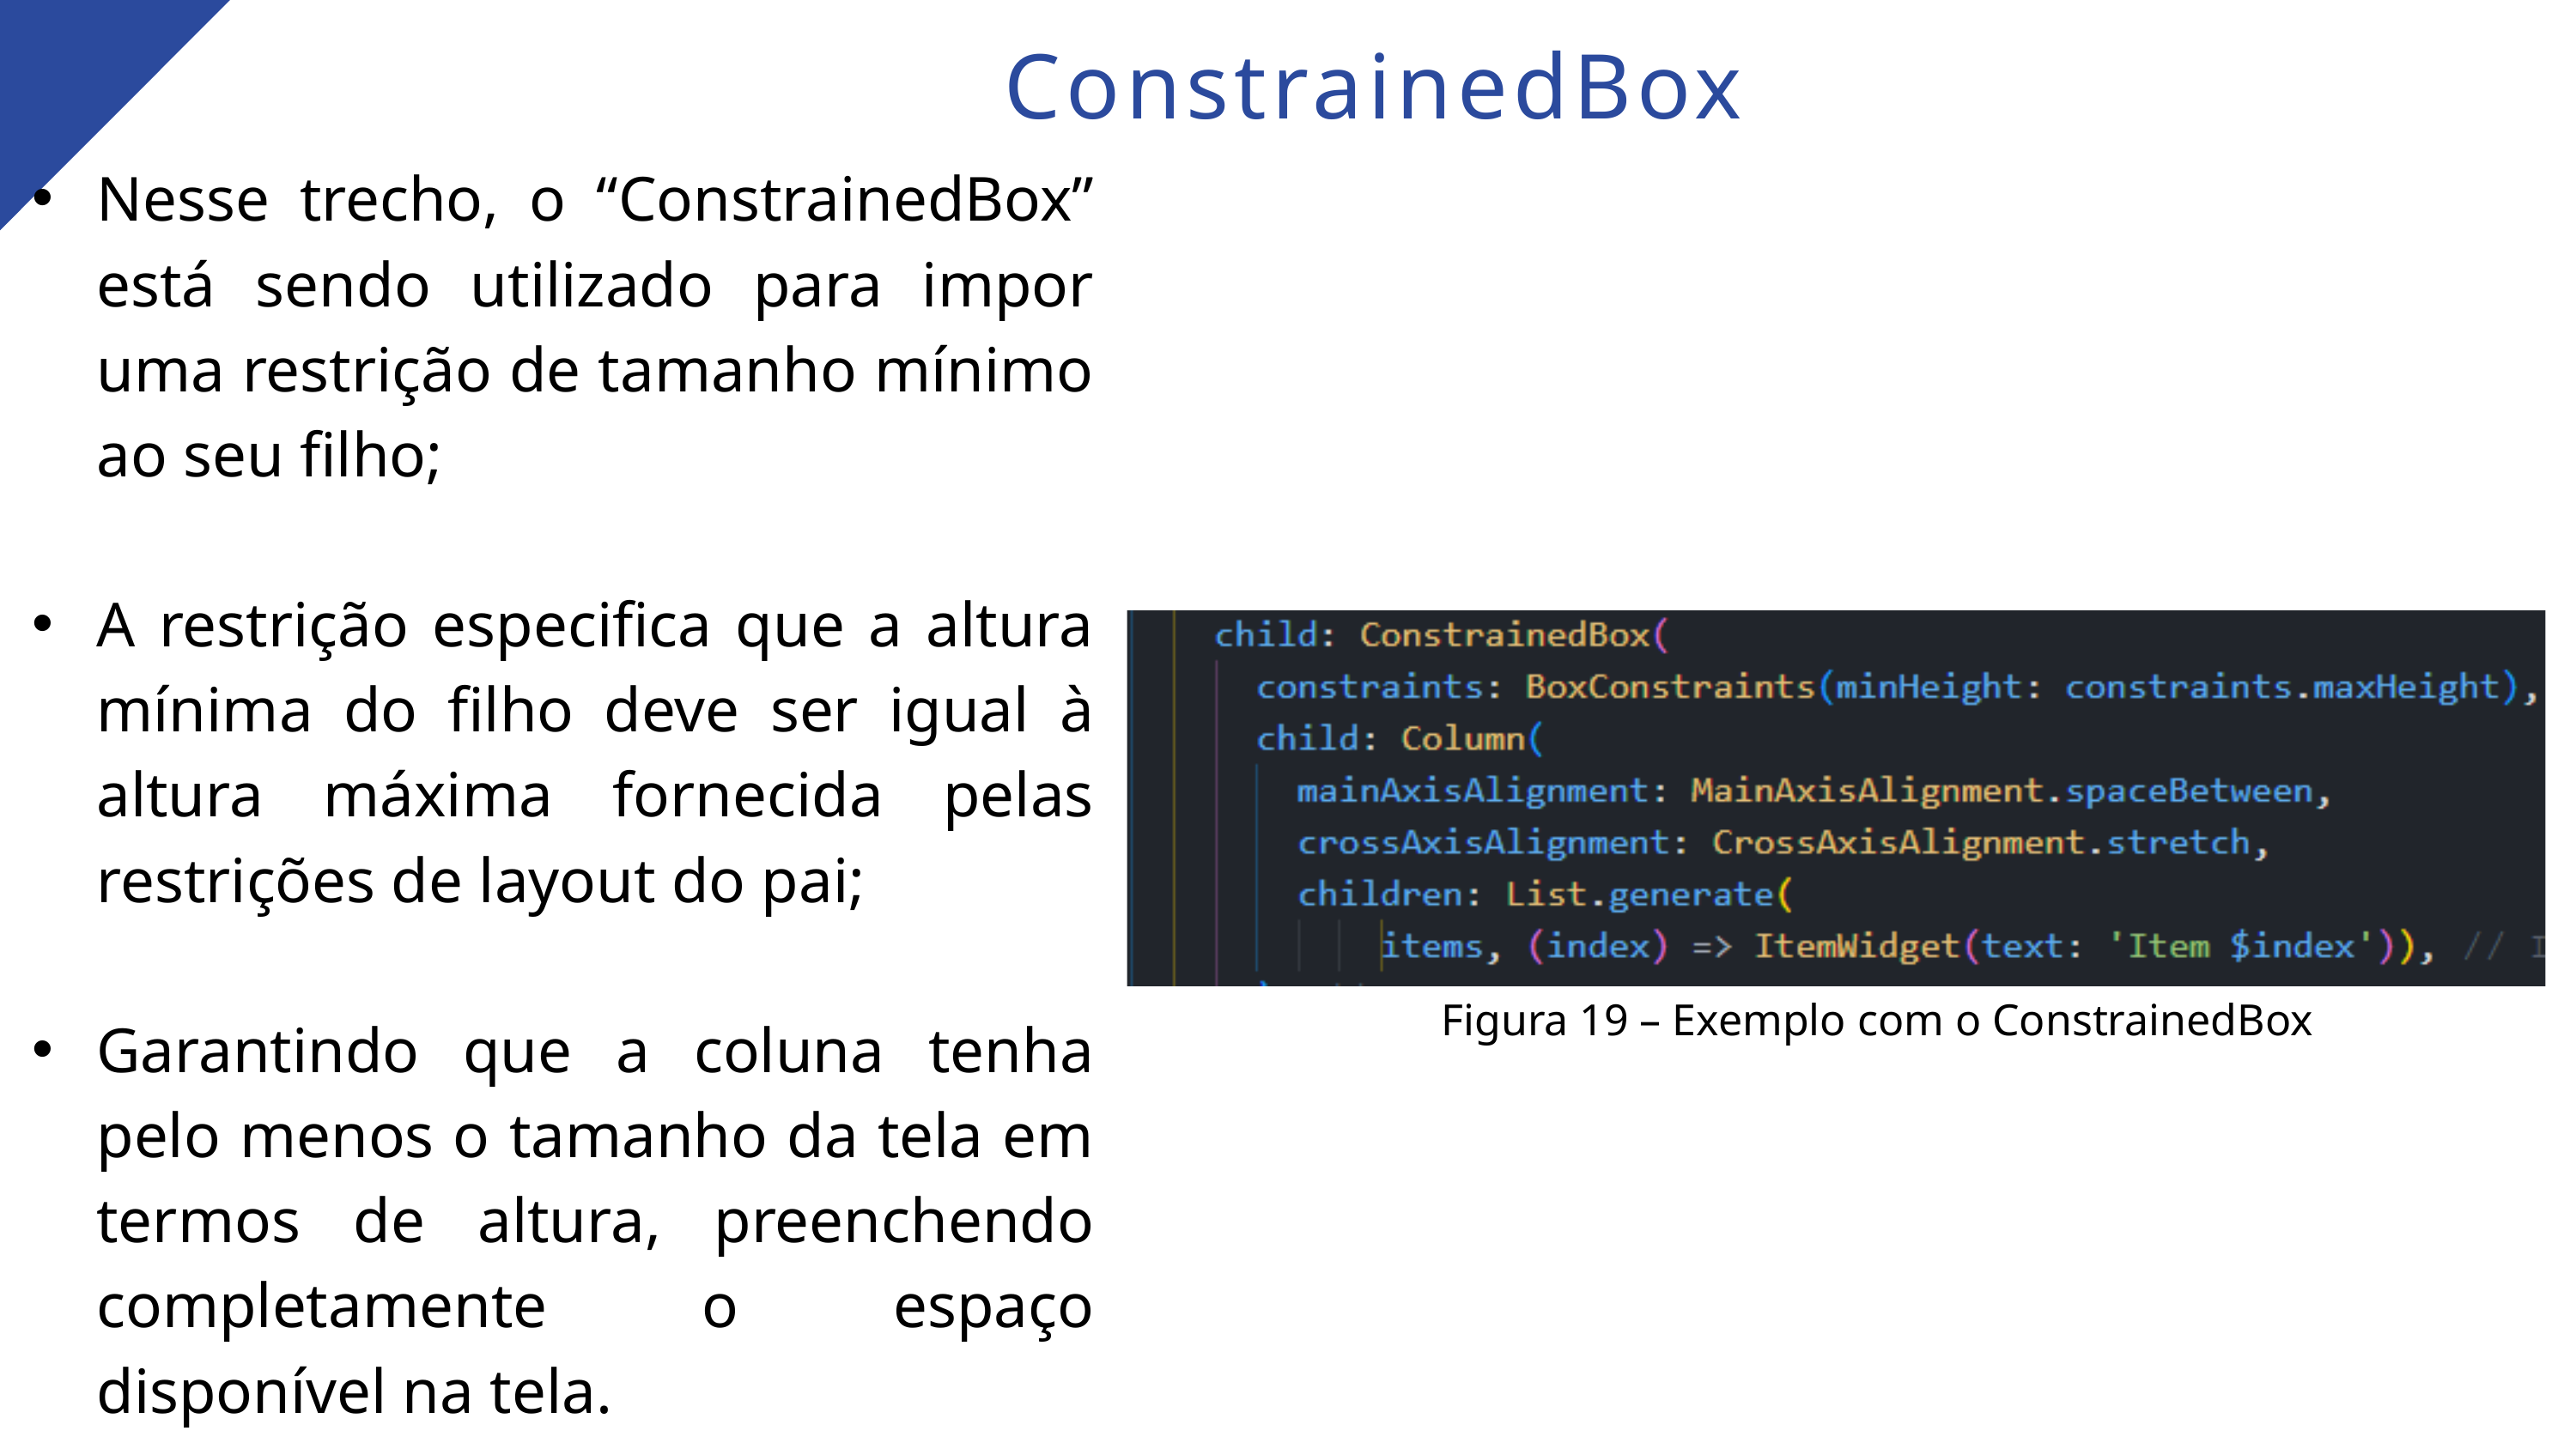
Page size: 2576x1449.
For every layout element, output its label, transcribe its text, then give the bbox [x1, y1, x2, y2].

picture [1127, 610, 2546, 987]
text_box Figura 19 – Exemplo com o ConstrainedBox [1352, 996, 2403, 1051]
text_box Nesse trecho, o “ConstrainedBox” está sendo utilizado para impor uma restrição de tamanho mínimo ao seu filho; A restrição especifica que a altura mínima do filho deve ser igual à altura máxima fornecida pelas restrições de layout do pai; Garantindo que a coluna tenha pelo menos o tamanho da tela em termos de altura, preenchendo completamente o espaço disponível na tela. [32, 148, 1095, 1426]
text_box ConstrainedBox [590, 23, 2158, 137]
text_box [0, 0, 231, 231]
